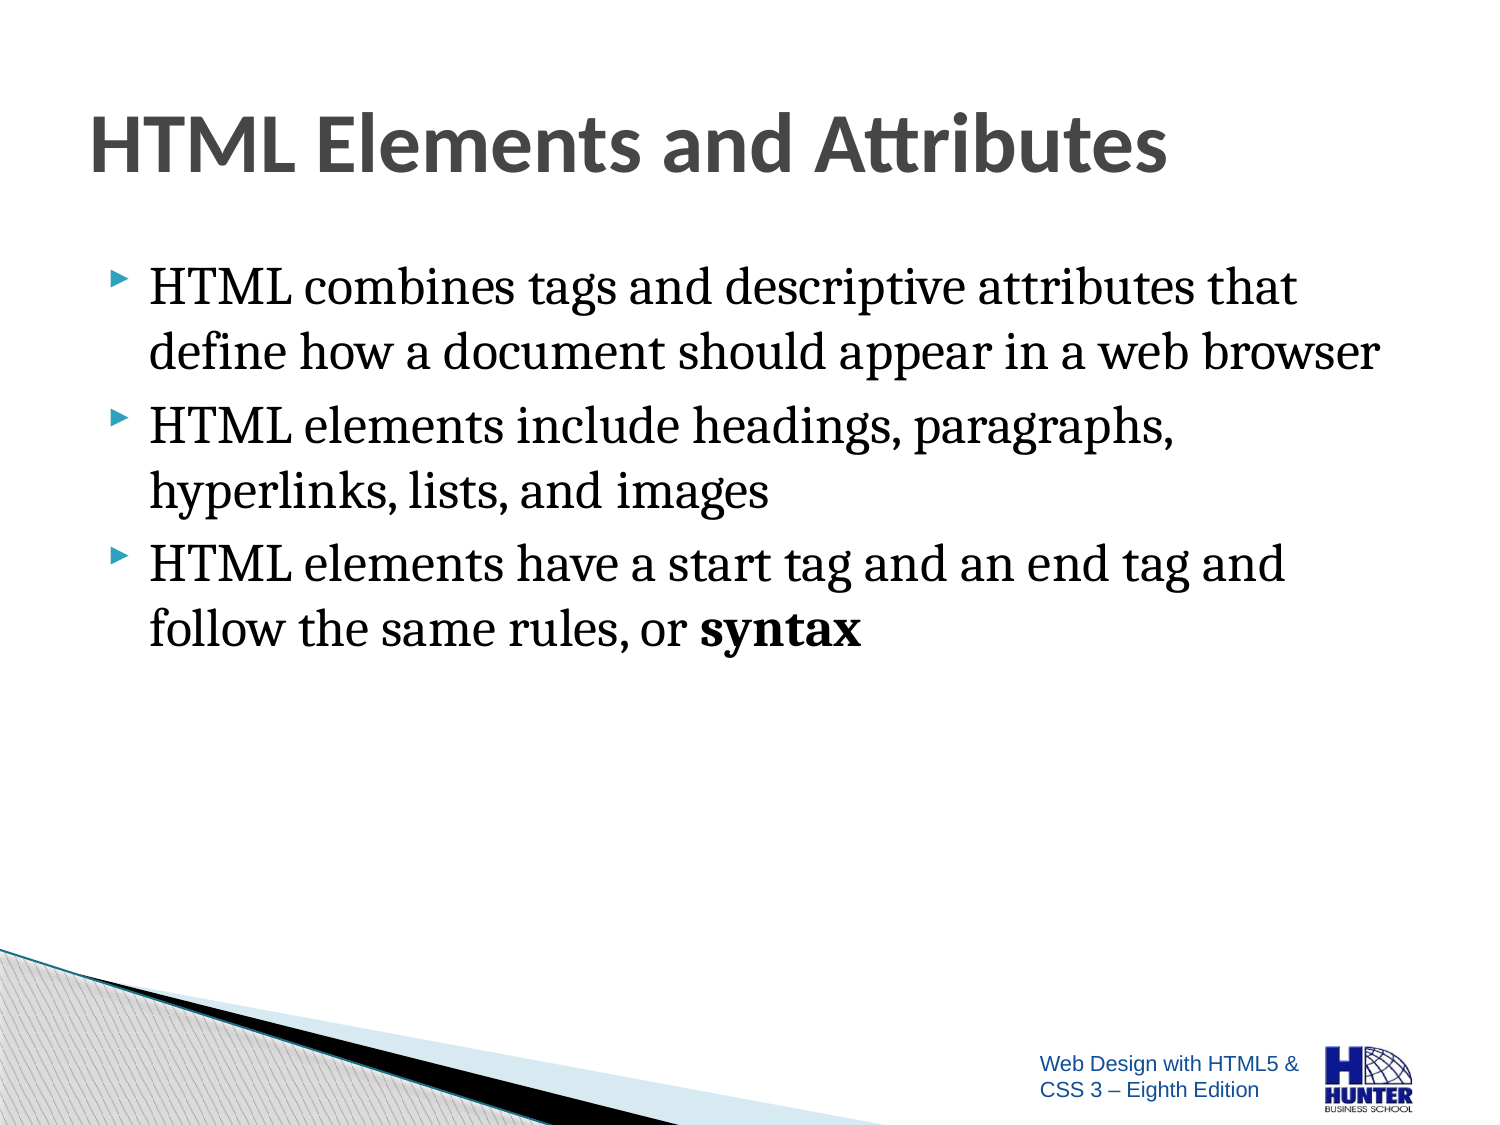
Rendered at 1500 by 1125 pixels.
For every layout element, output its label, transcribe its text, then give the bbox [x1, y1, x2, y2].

picture [1325, 1046, 1413, 1113]
title HTML Elements and Attributes [75, 45, 1425, 233]
list HTML combines tags and descriptive attributes that define how a document should appear in a web browser HTML elements include headings, paragraphs, hyperlinks, lists, and images HTML elements have a start tag and an end tag and follow the same rules, or syntax [75, 243, 1425, 986]
